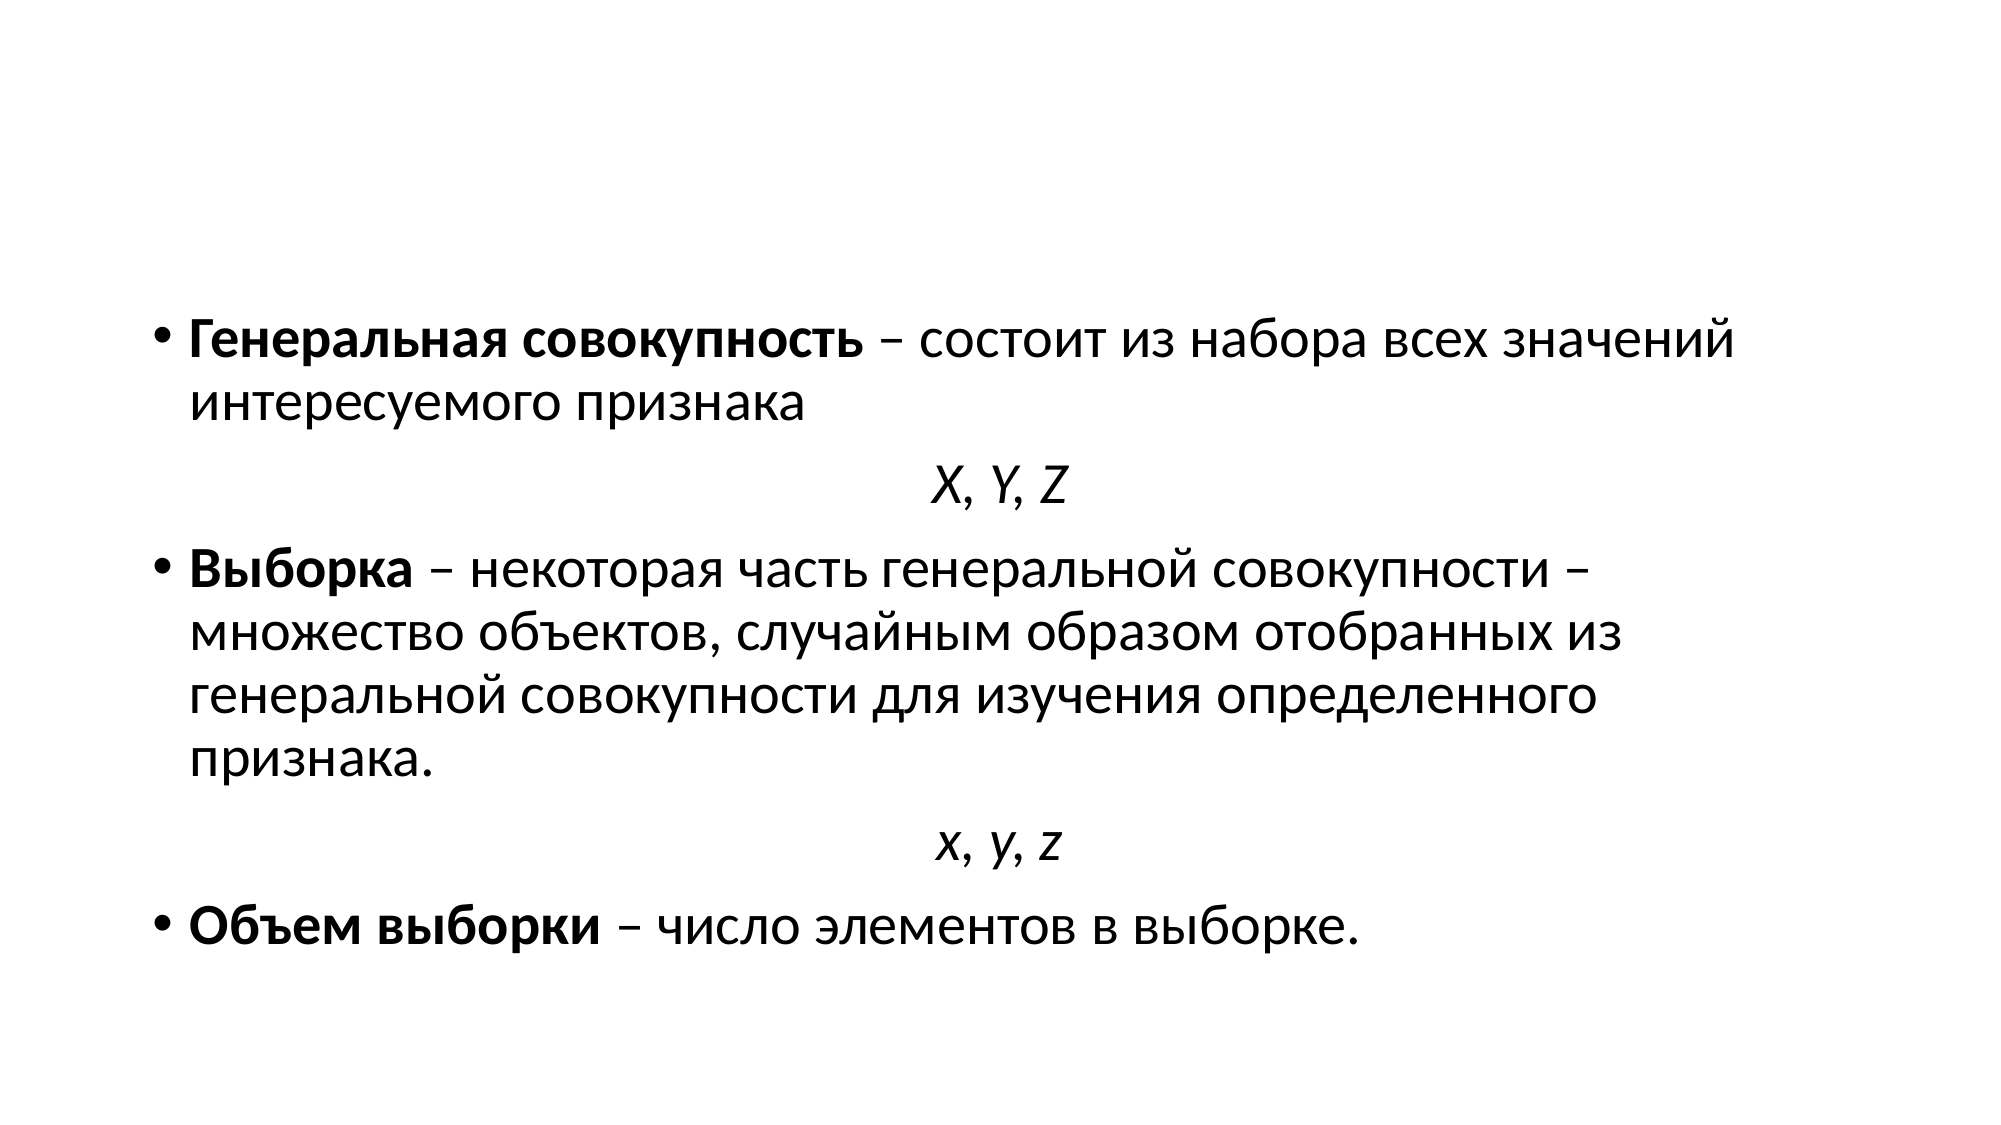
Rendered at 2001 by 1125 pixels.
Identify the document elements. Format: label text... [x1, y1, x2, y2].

list Генеральная совокупность – состоит из набора всех значений интересуемого признака X, Y, Z Выборка – некоторая часть генеральной совокупности – множество объектов, случайным образом отобранных из генеральной совокупности для изучения определенного признака. x, y, z Объем выборки – число элементов в выборке. [137, 299, 1863, 1014]
